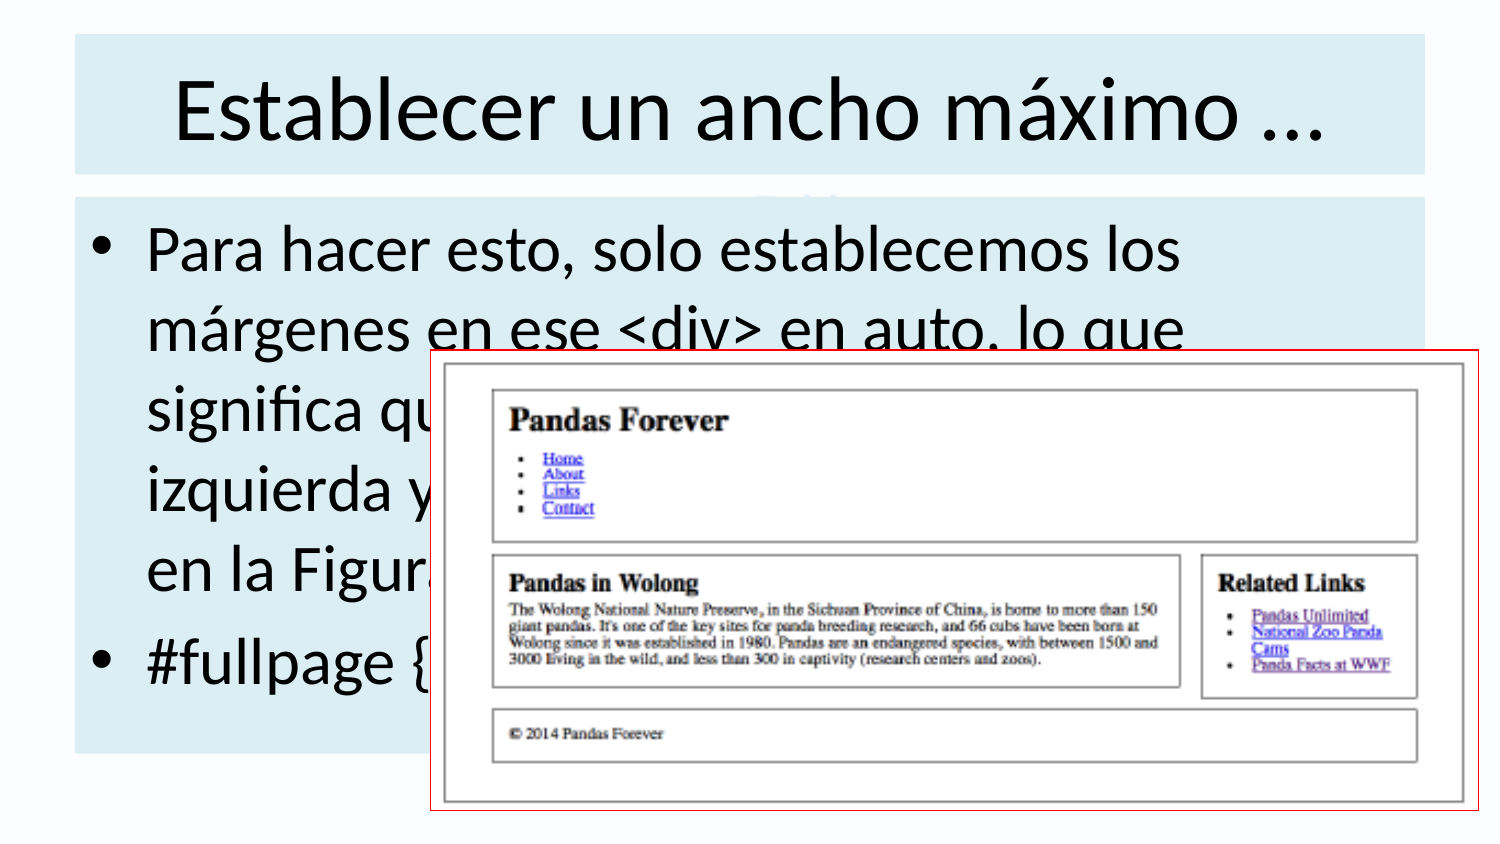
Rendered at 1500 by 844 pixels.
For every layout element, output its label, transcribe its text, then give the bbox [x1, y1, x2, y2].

list Para hacer esto, solo establecemos los márgenes en ese <div> en auto, lo que significa que se dividirán equitativamente a izquierda y derecha (el resultado se muestra en la Figura: #fullpage { max-width: 63em; margin: auto; } [75, 196, 1425, 754]
picture [430, 350, 1478, 810]
title Establecer un ancho máximo … [75, 33, 1425, 175]
